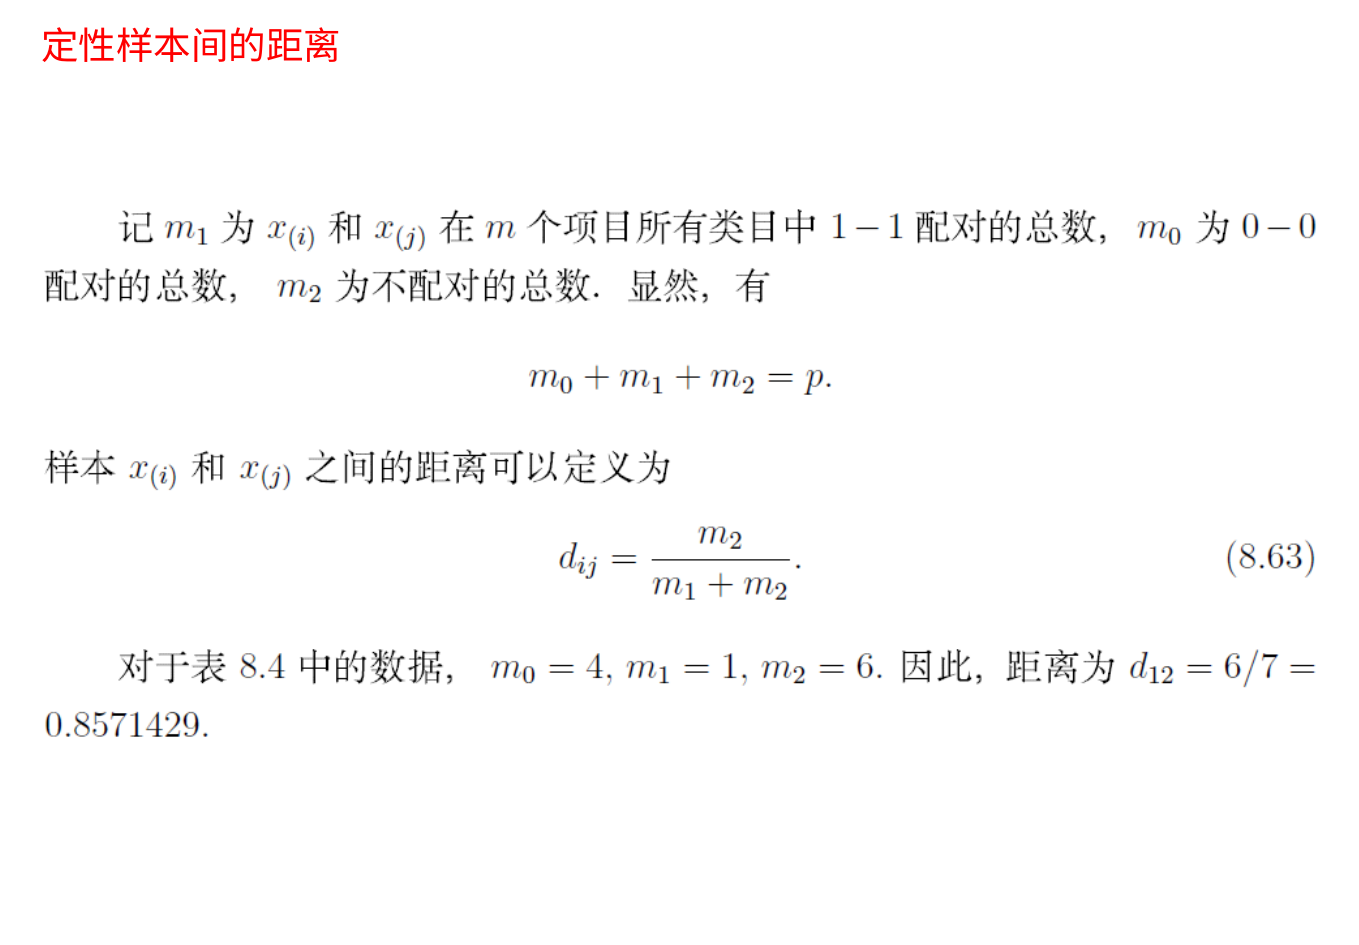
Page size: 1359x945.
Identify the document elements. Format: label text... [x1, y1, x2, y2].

text_box 定性样本间的距离 [26, 14, 357, 75]
picture [30, 203, 1339, 746]
